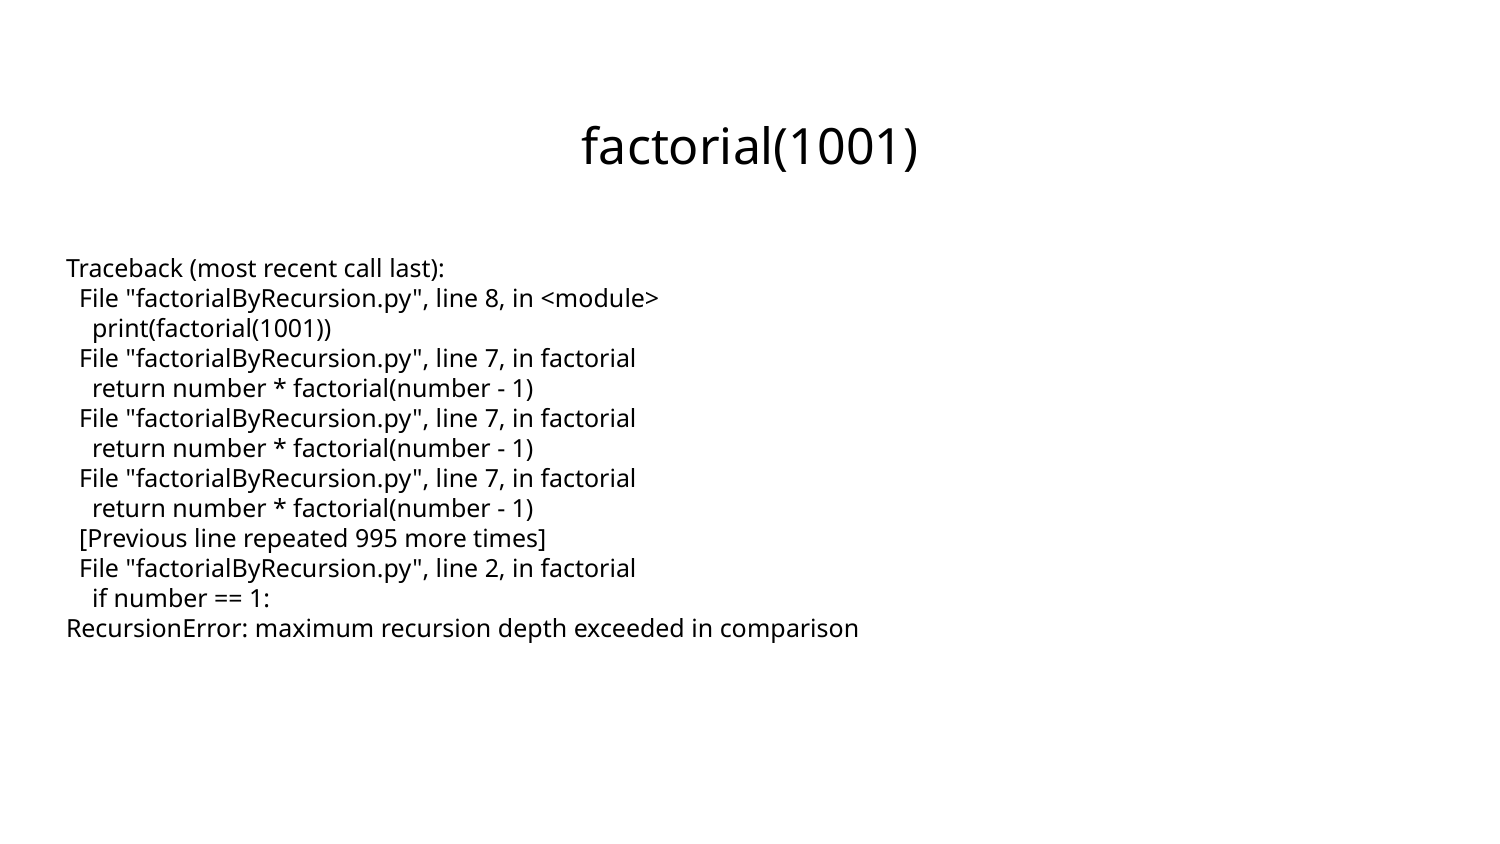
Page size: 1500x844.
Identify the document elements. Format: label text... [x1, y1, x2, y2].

list factorial(1001) Traceback (most recent call last): File "factorialByRecursion.py", line 8, in <module> print(factorial(1001)) File "factorialByRecursion.py", line 7, in factorial return number * factorial(number - 1) File "factorialByRecursion.py", line 7, in factorial return number * factorial(number - 1) File "factorialByRecursion.py", line 7, in factorial return number * factorial(number - 1) [Previous line repeated 995 more times] File "factorialByRecursion.py", line 2, in factorial if number == 1: RecursionError: maximum recursion depth exceeded in comparison [51, 90, 1449, 750]
